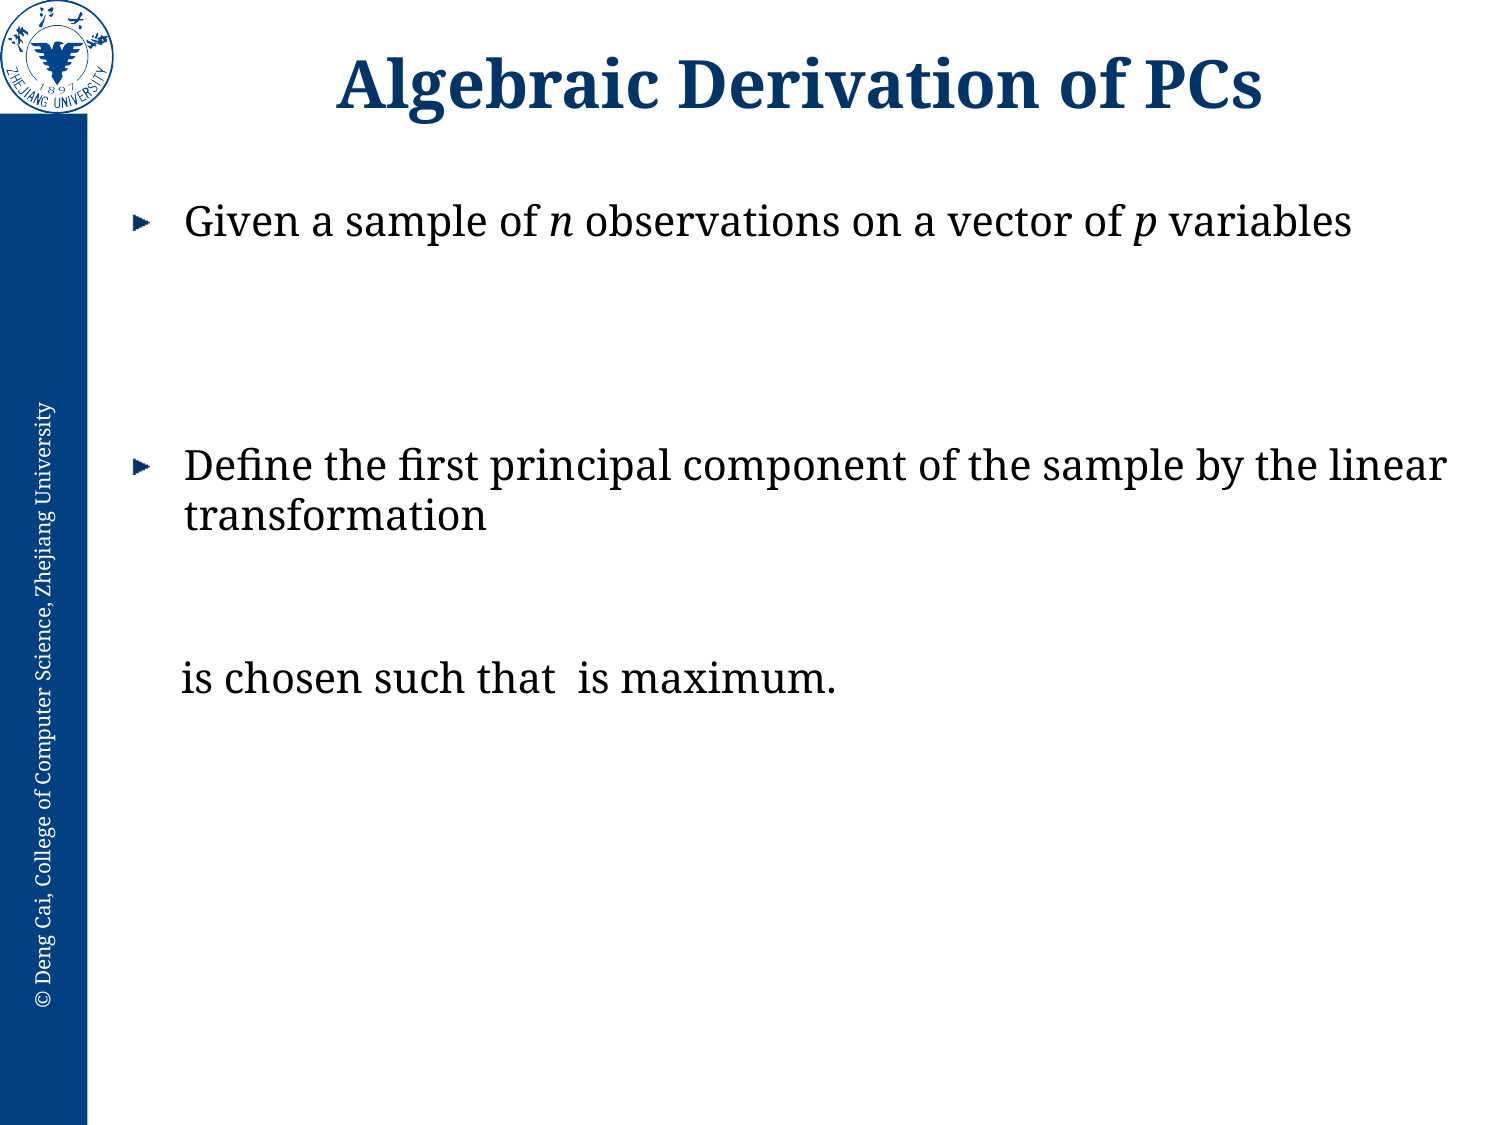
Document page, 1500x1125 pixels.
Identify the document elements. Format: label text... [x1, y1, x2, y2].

title Algebraic Derivation of PCs [129, 30, 1471, 131]
picture [0, 0, 114, 114]
picture [127, 209, 150, 231]
picture [127, 453, 150, 475]
